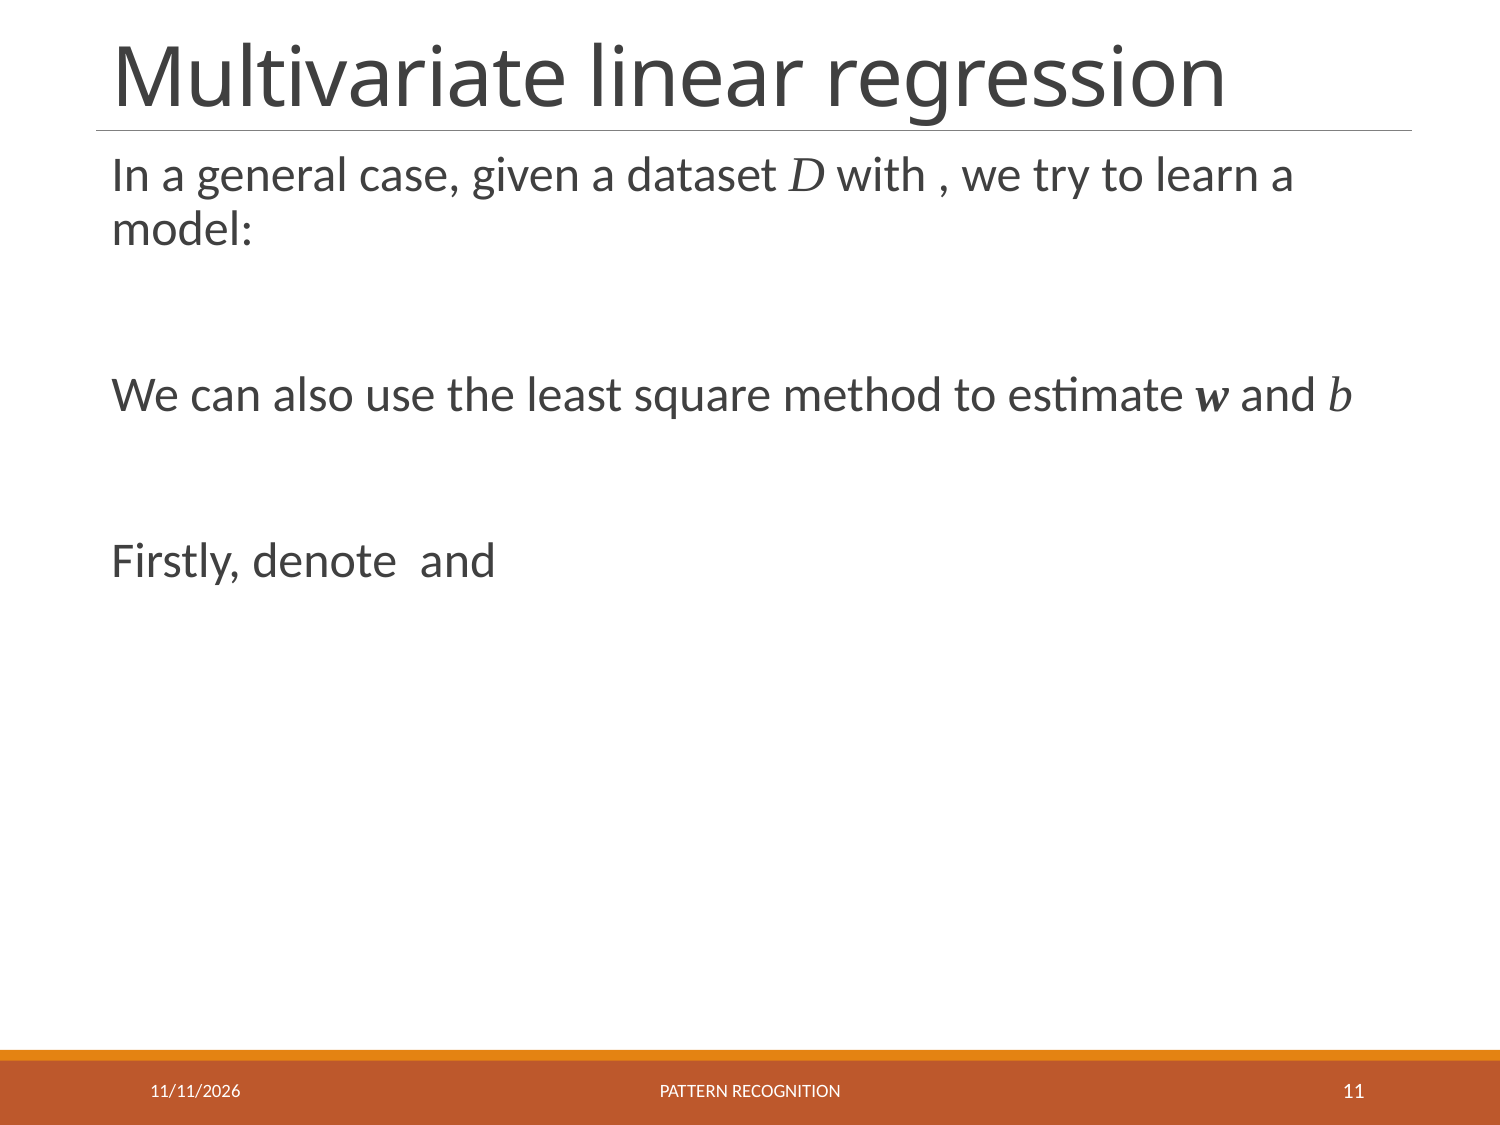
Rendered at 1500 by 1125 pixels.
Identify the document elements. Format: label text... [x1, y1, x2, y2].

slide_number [135, 1059, 440, 1120]
slide_number 11 [1218, 1059, 1380, 1120]
title Multivariate linear regression [96, 19, 1413, 131]
footer Pattern recognition [453, 1059, 1047, 1120]
